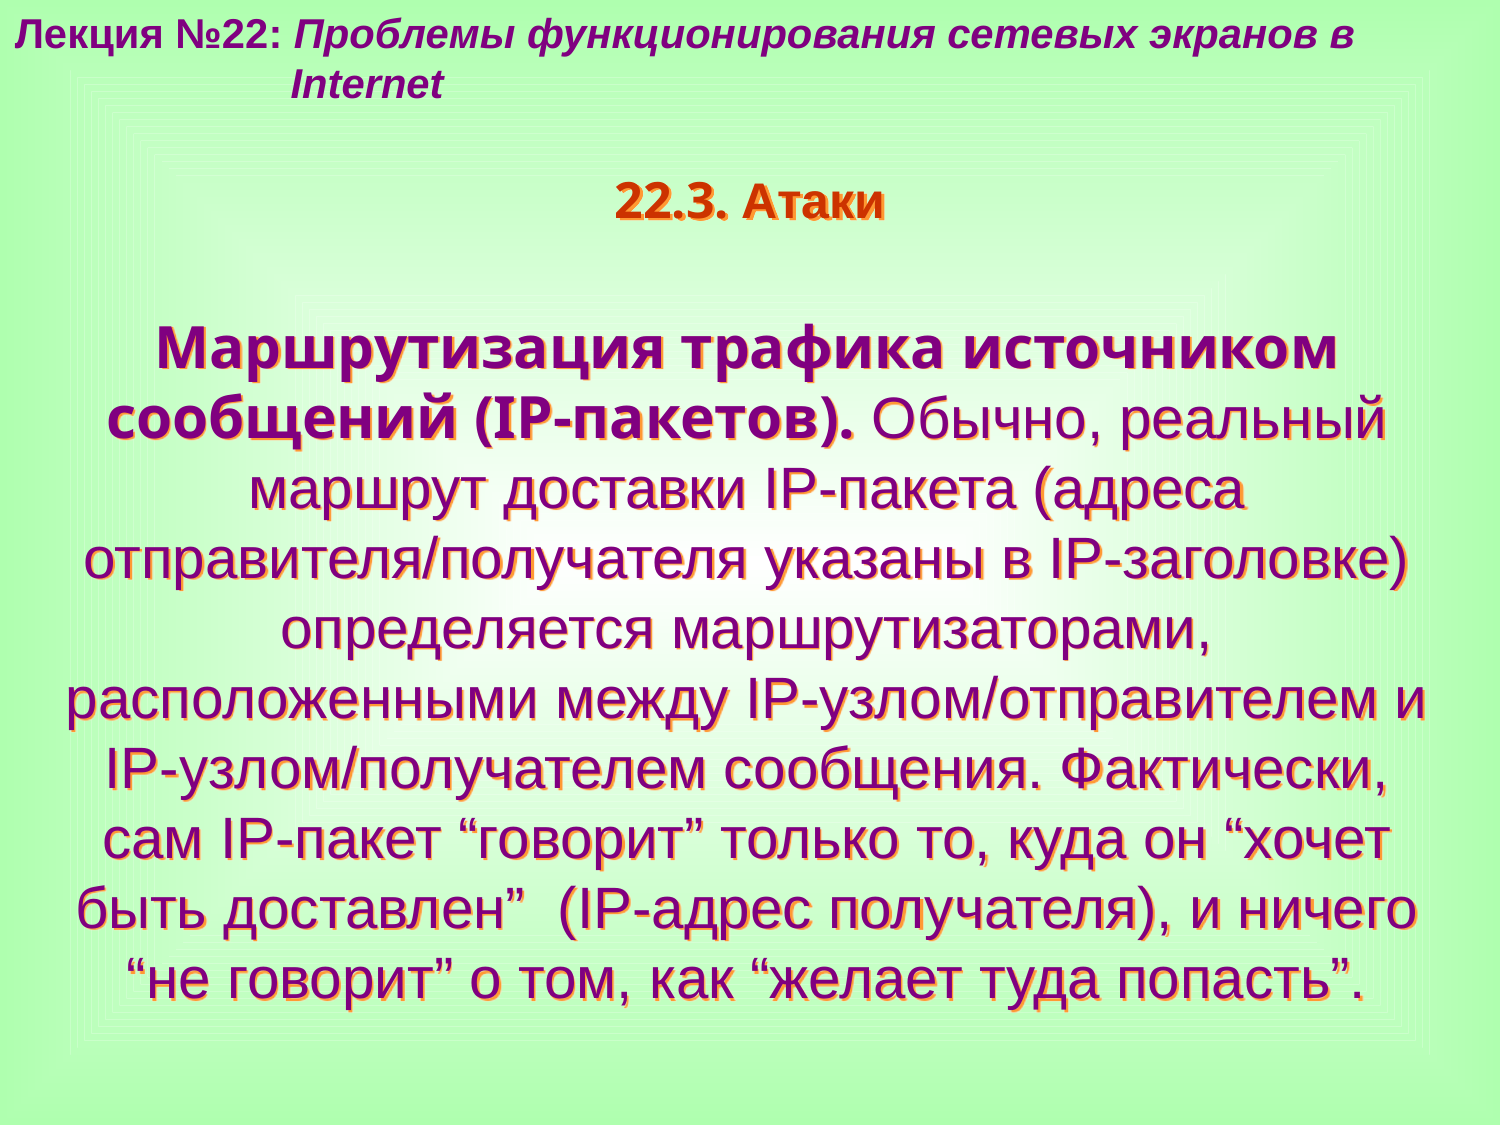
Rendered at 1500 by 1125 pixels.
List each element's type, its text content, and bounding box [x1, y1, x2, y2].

text_box 22.3. Атаки [0, 160, 1500, 236]
text_box Лекция №22: Проблемы функционирования сетевых экранов в Internet [0, 0, 1500, 115]
text_box Маршрутизация трафика источником сообщений (IP-пакетов). Обычно, реальный маршрут доставки IP-пакета (адреса отправителя/получателя указаны в IP-заголовке) определяется маршрутизаторами, расположенными между IP-узлом/отправителем и IP-узлом/получателем сообщения. Фактически, сам IP-пакет “говорит” только то, куда он “хочет быть доставлен” (IP-адрес получателя), и ничего “не говорит” о том, как “желает туда попасть”. [41, 302, 1453, 1018]
